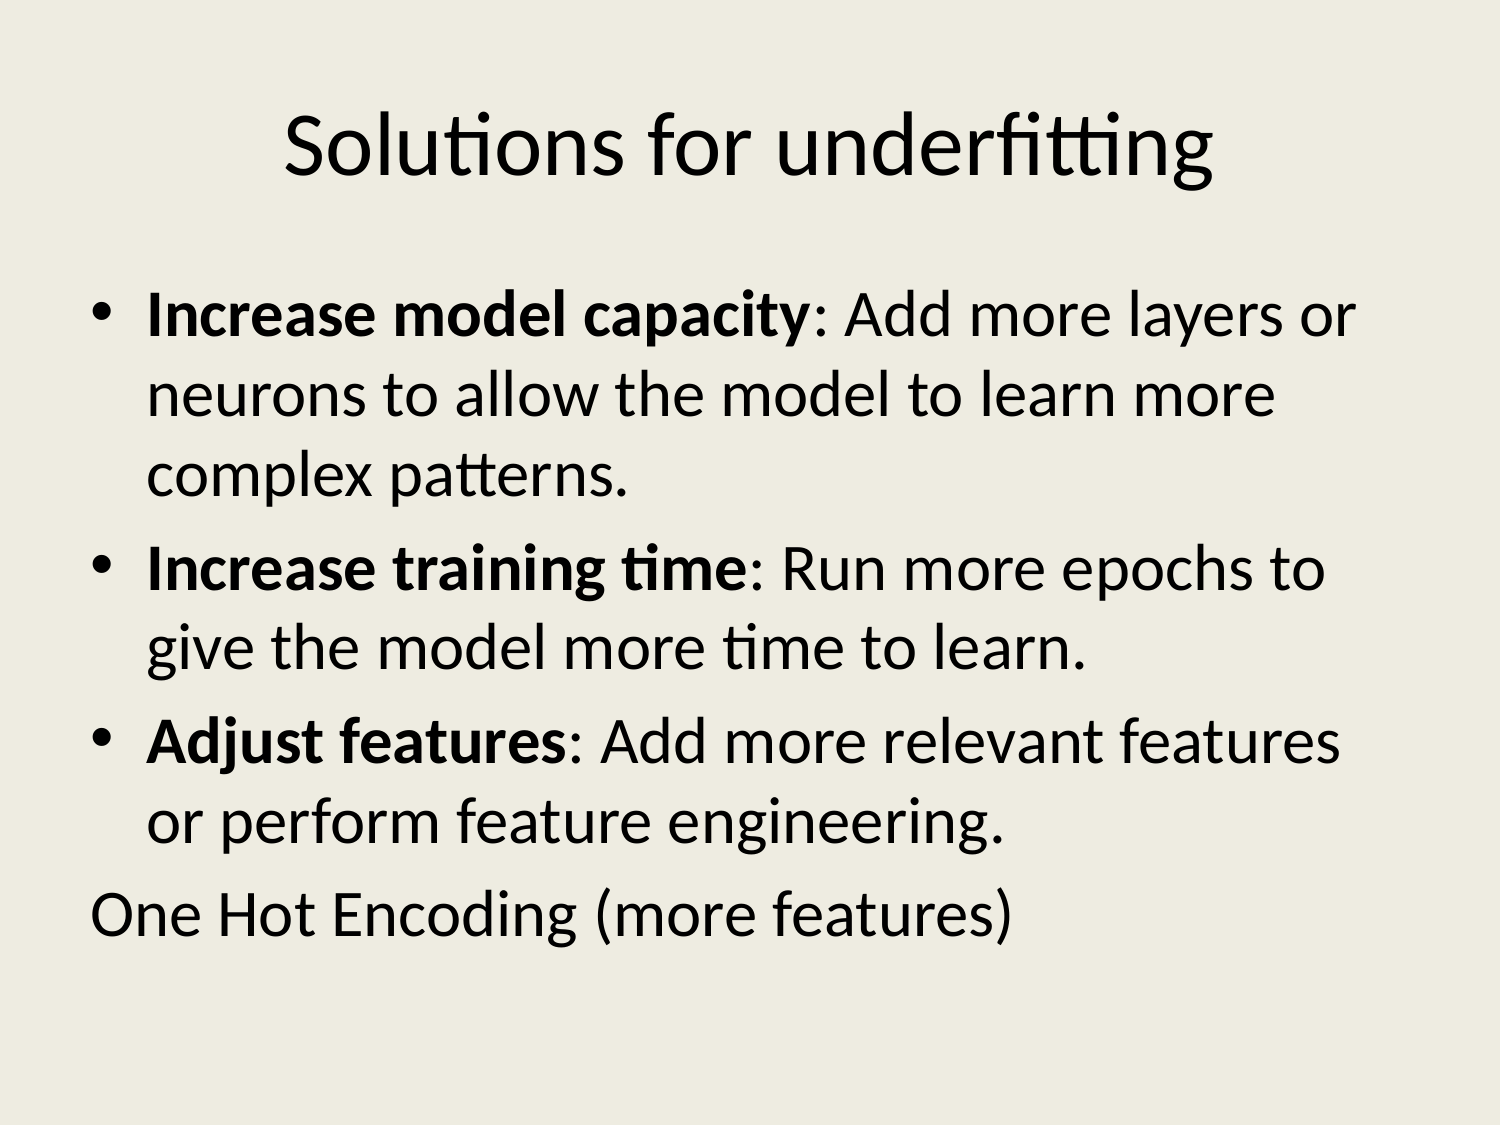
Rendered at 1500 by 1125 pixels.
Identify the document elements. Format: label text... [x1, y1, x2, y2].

title Solutions for underfitting [75, 45, 1425, 233]
list Increase model capacity: Add more layers or neurons to allow the model to learn more complex patterns. Increase training time: Run more epochs to give the model more time to learn. Adjust features: Add more relevant features or perform feature engineering. One Hot Encoding (more features) [75, 262, 1425, 1005]
